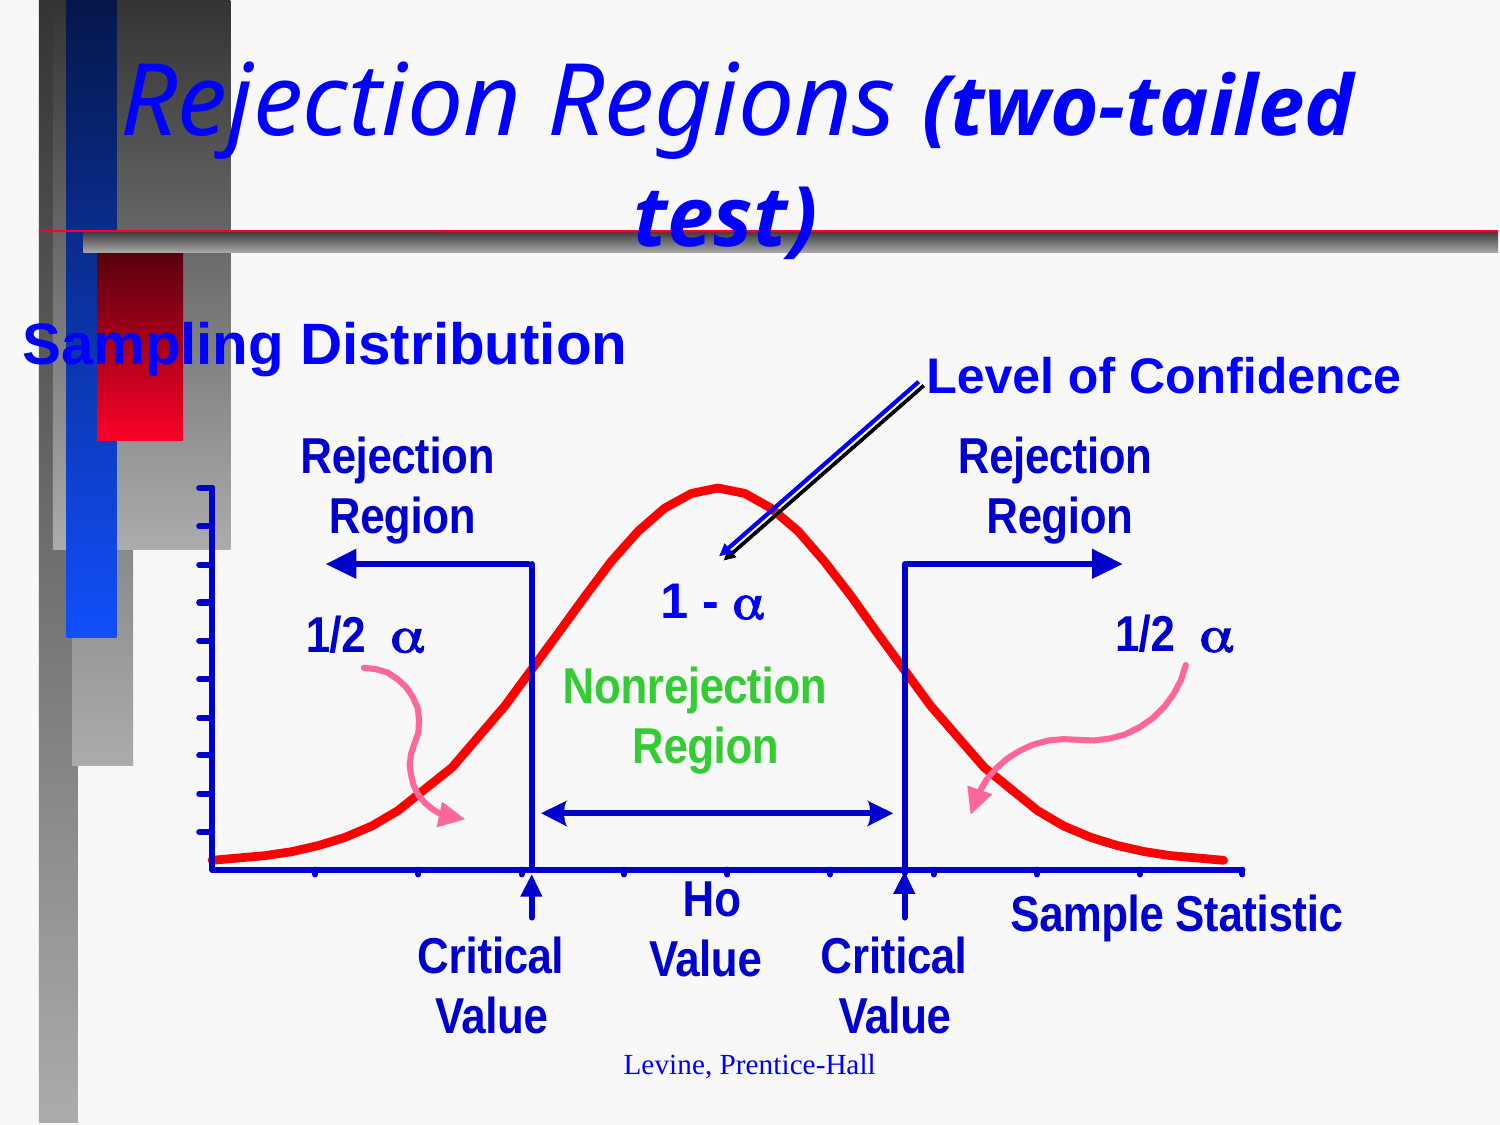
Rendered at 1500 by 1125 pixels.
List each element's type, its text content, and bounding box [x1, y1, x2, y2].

text_box Sampling Distribution [0, 299, 651, 384]
title Rejection Regions (two-tailed test) [99, 99, 1376, 201]
text_box Level of Confidence [911, 336, 1431, 412]
footer Levine, Prentice-Hall [512, 1066, 988, 1101]
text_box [84, 423, 1435, 1058]
